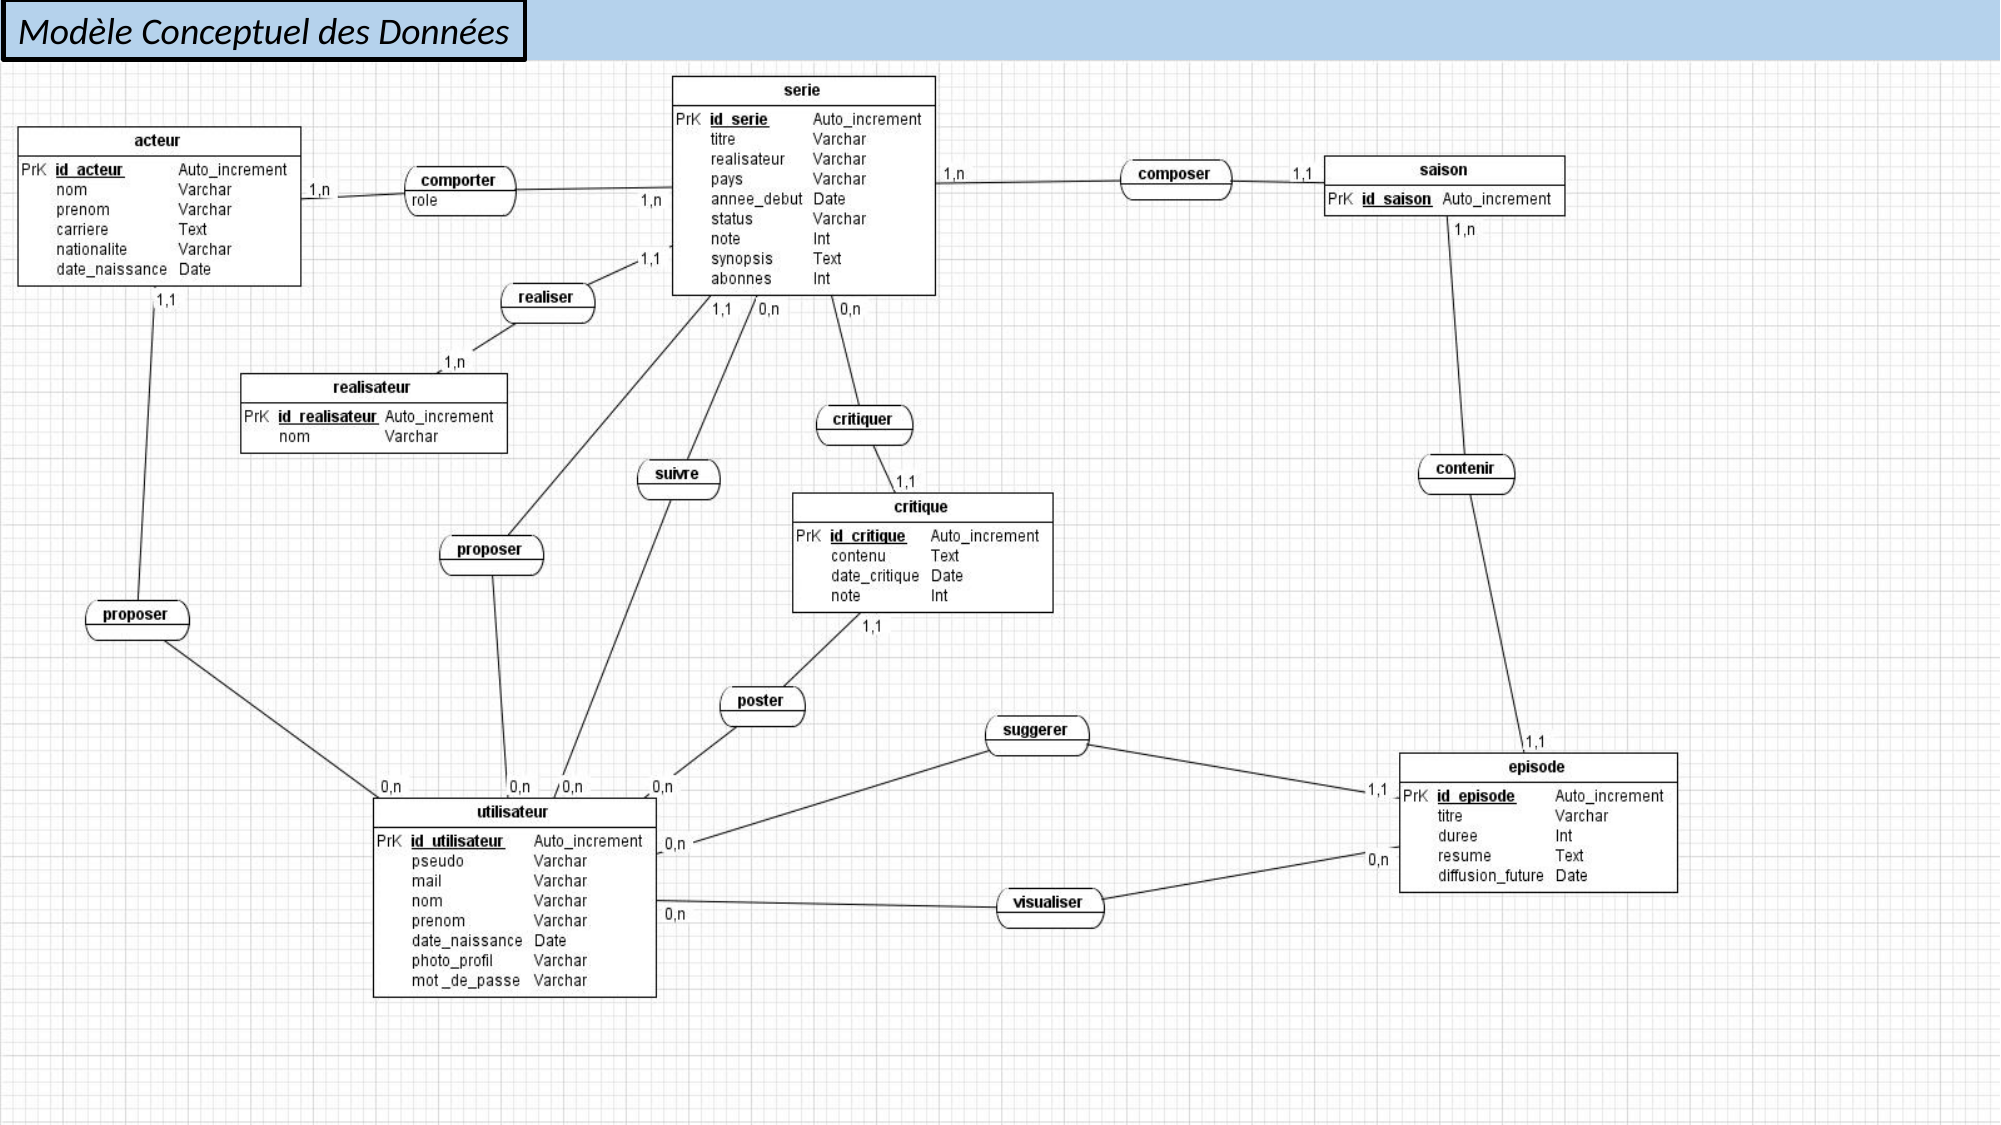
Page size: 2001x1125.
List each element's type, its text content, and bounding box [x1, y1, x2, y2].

text_box Modèle Conceptuel des Données [3, 0, 525, 60]
picture [0, 60, 2000, 1125]
